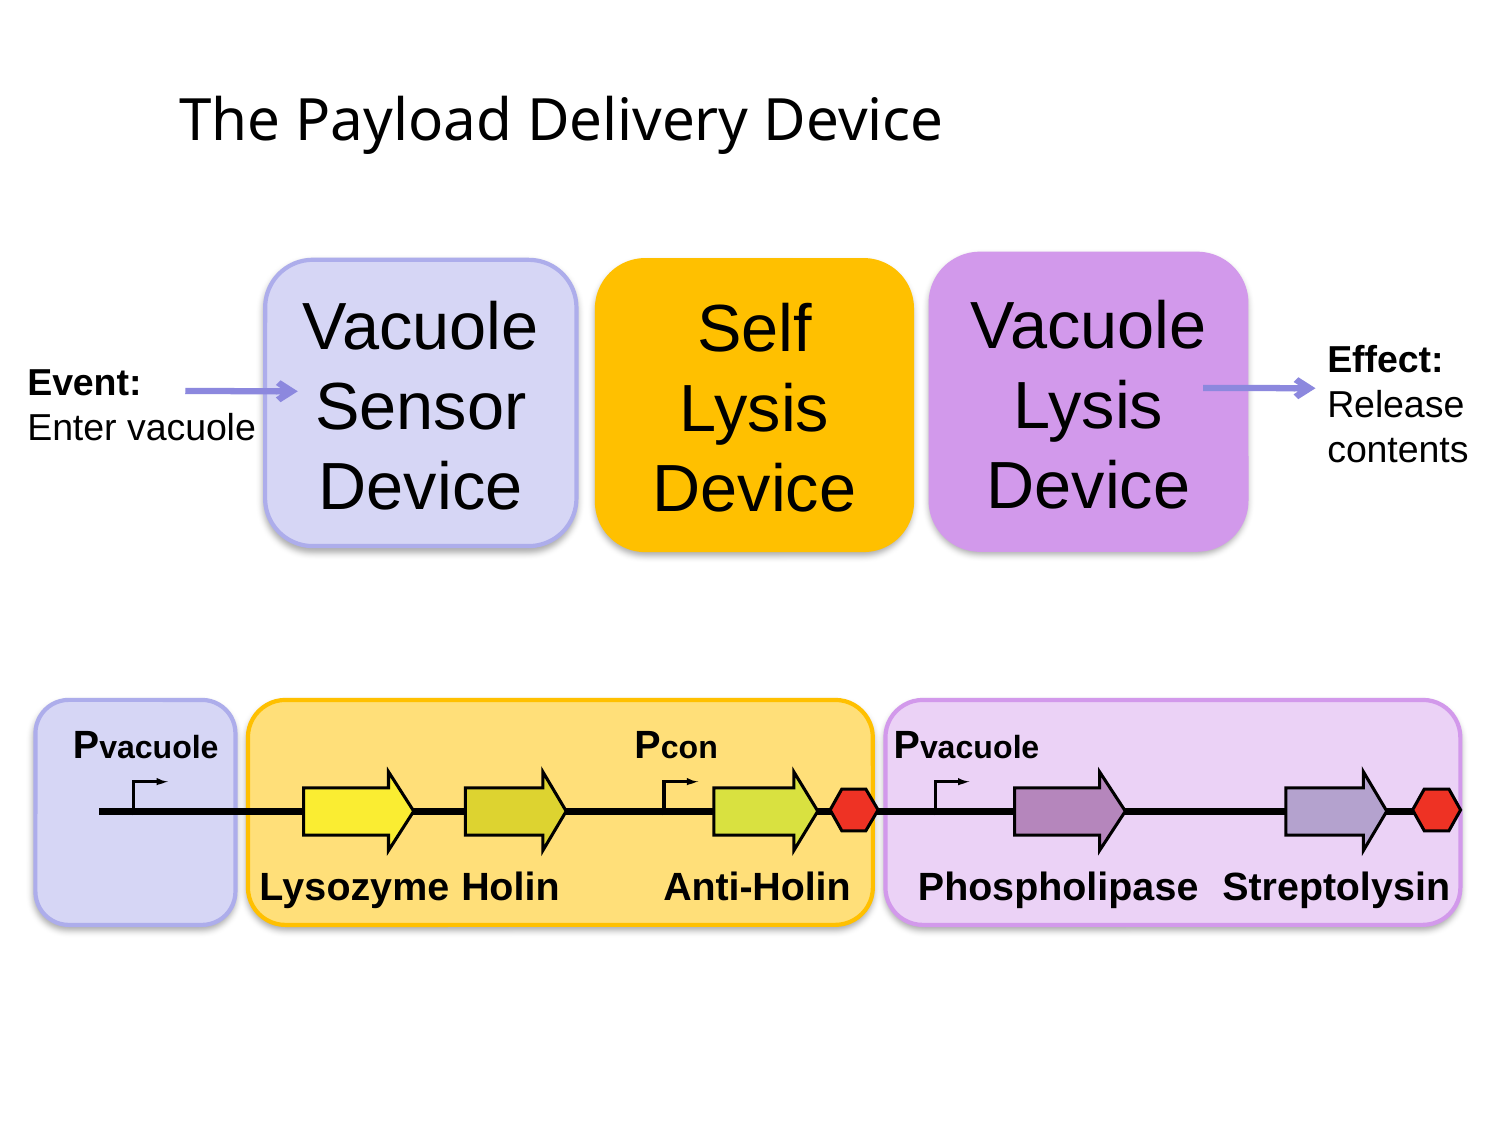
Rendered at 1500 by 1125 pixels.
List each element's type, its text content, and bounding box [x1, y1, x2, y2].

text_box [248, 697, 873, 723]
text_box [907, 924, 1438, 928]
text_box Self Lysis Device [594, 258, 915, 553]
text_box [33, 697, 236, 928]
text_box Vacuole Lysis Device [928, 251, 1249, 552]
text_box [886, 697, 1461, 724]
text_box The Payload Delivery Device [164, 75, 959, 160]
text_box Vacuole Sensor Device [263, 257, 579, 549]
text_box [270, 924, 851, 928]
text_box Effect: Release contents [1312, 327, 1488, 478]
text_box Event: Enter vacuole [12, 350, 258, 456]
picture [72, 724, 1463, 916]
